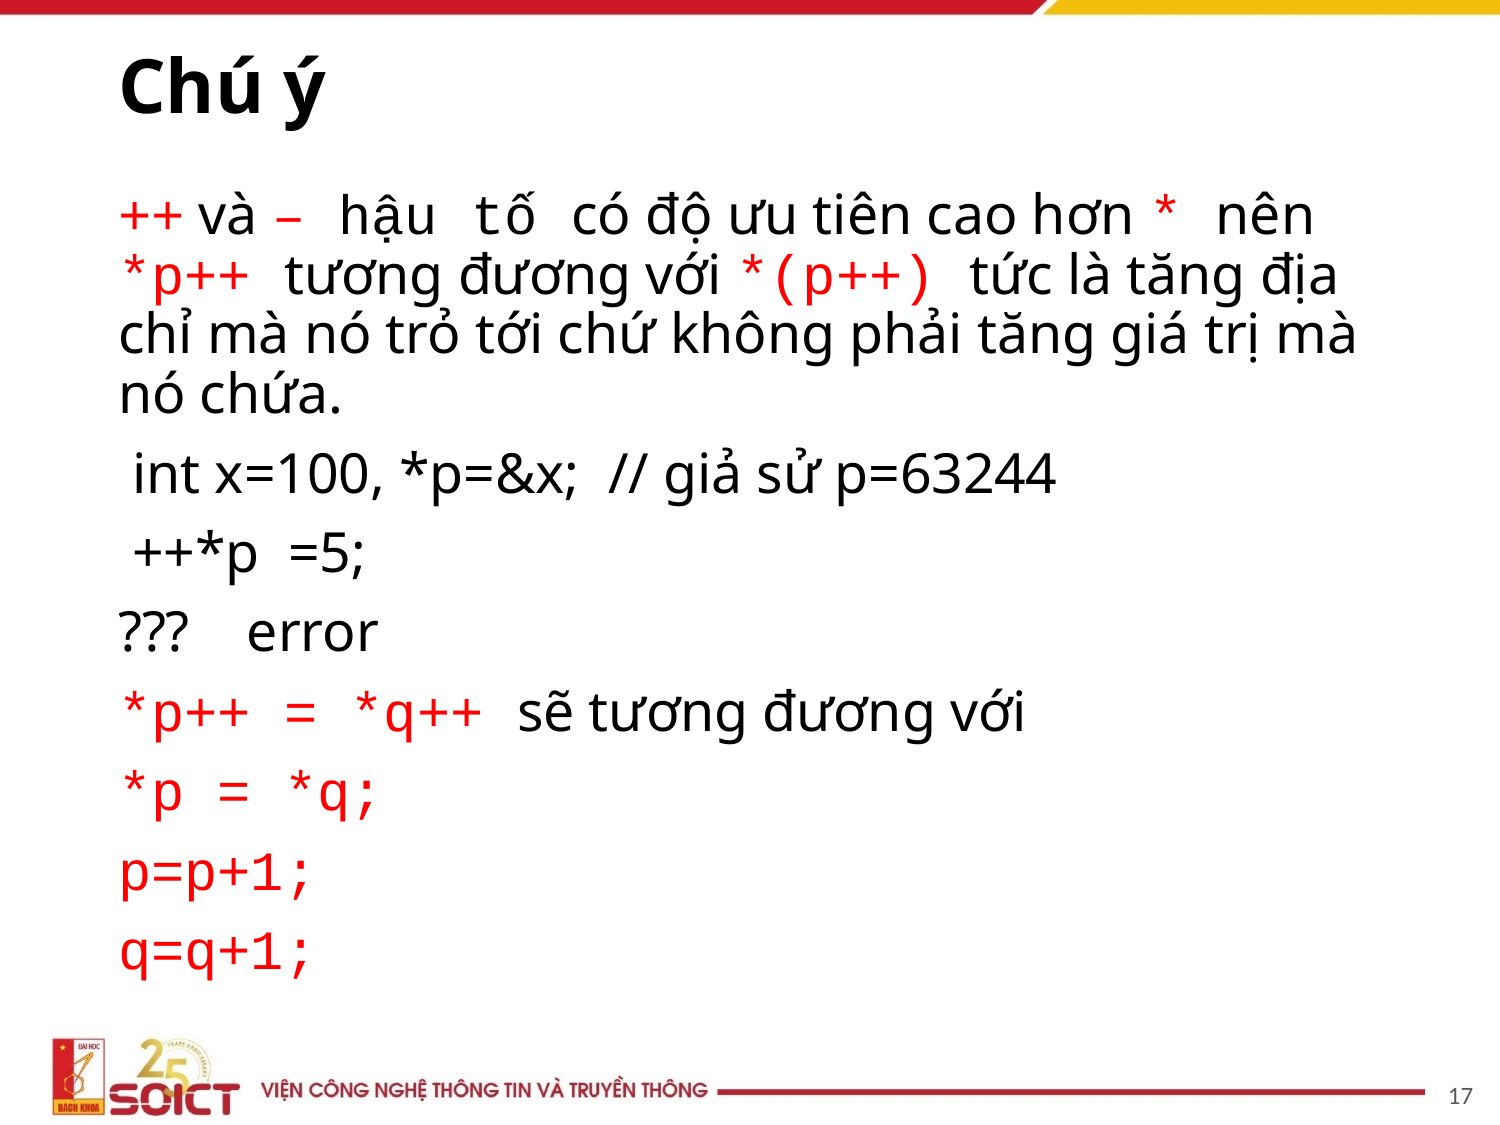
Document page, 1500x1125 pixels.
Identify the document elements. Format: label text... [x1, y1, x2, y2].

list ++ và – hậu tố có độ ưu tiên cao hơn * nên *p++ tương đương với *(p++) tức là tăng địa chỉ mà nó trỏ tới chứ không phải tăng giá trị mà nó chứa. int x=100, *p=&x; // giả sử p=63244 ++*p =5; ??? error *p++ = *q++ sẽ tương đương với *p = *q; p=p+1; q=q+1; [103, 179, 1397, 997]
title Chú ý [103, 24, 1397, 155]
picture [0, 0, 1500, 1125]
slide_number 17 [1300, 1065, 1489, 1125]
